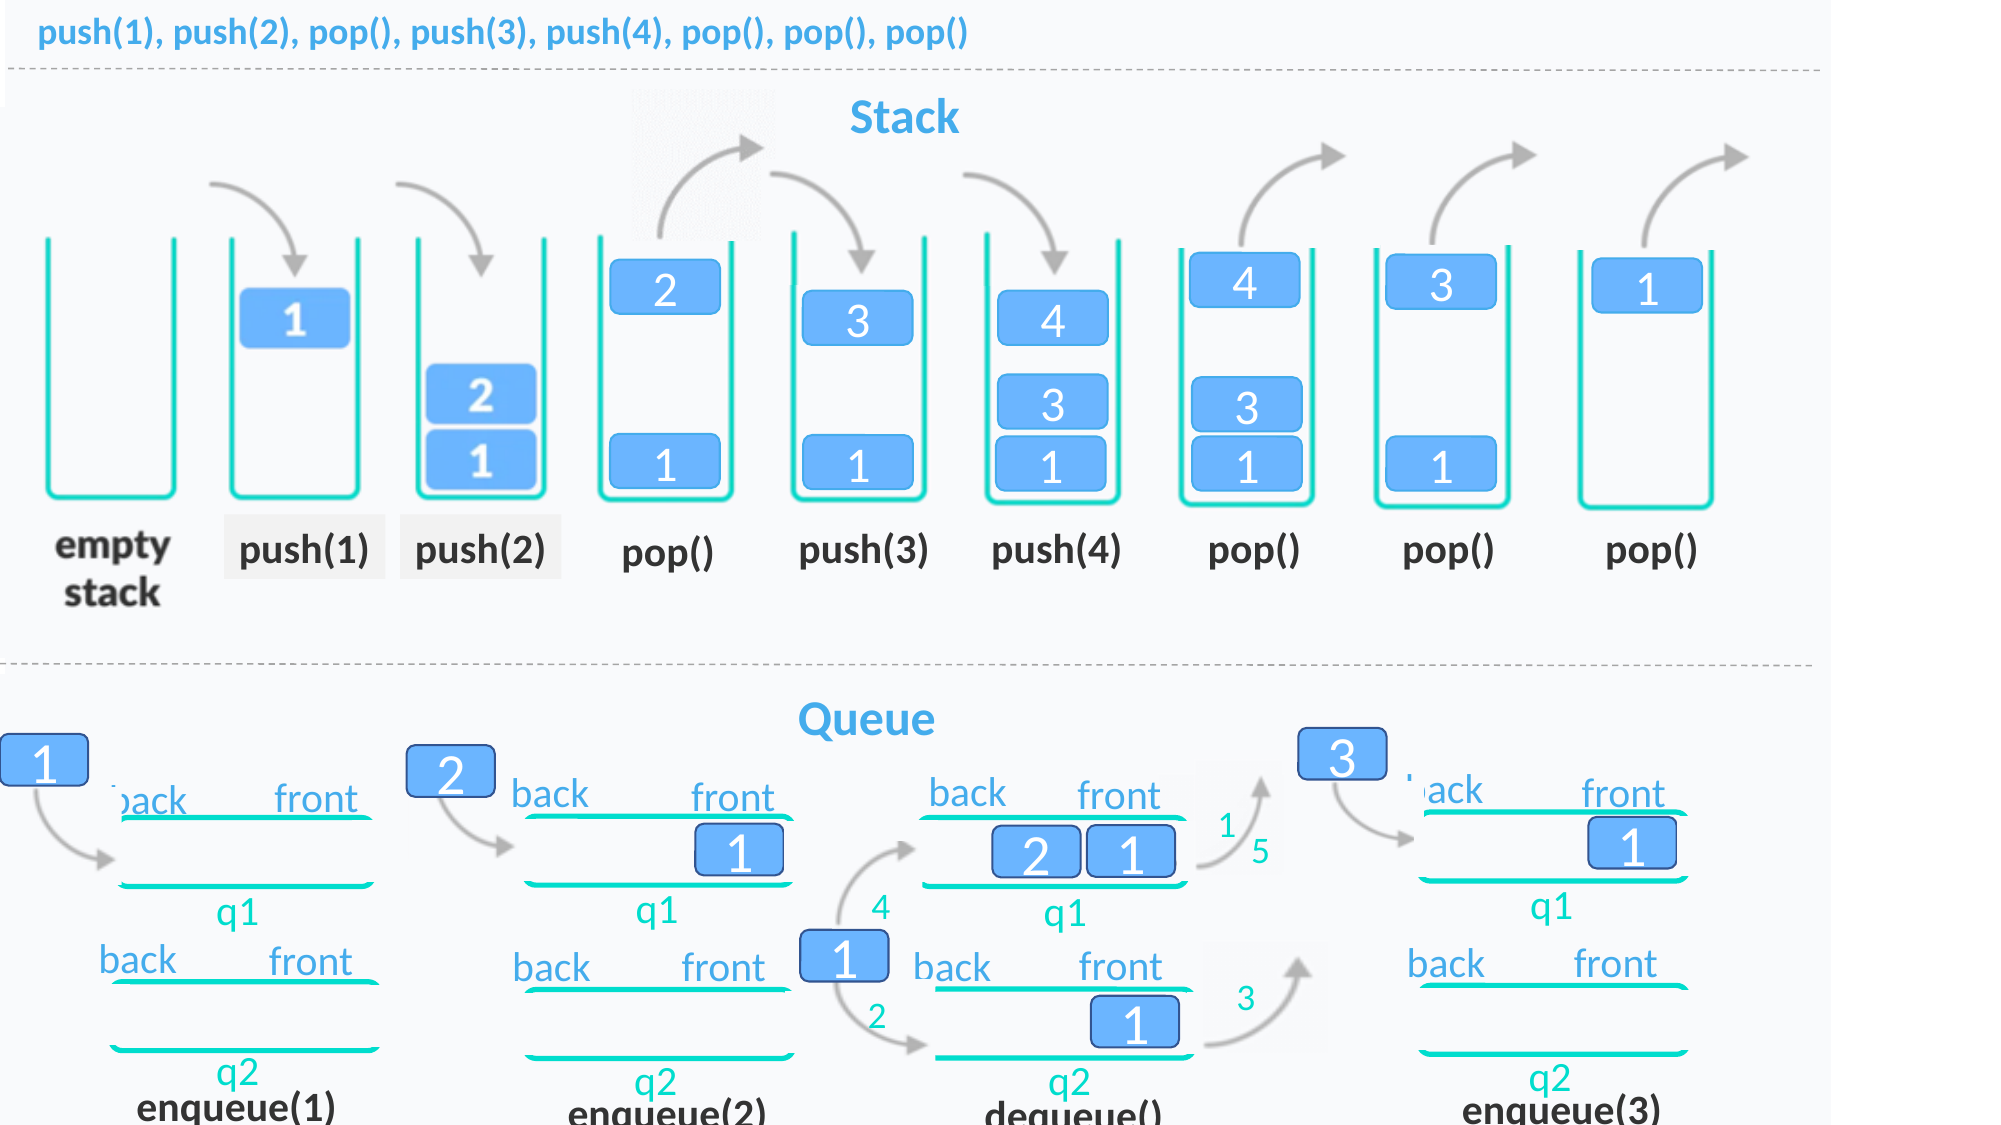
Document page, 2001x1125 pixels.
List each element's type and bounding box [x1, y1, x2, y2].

text_box [0, 0, 1831, 1125]
